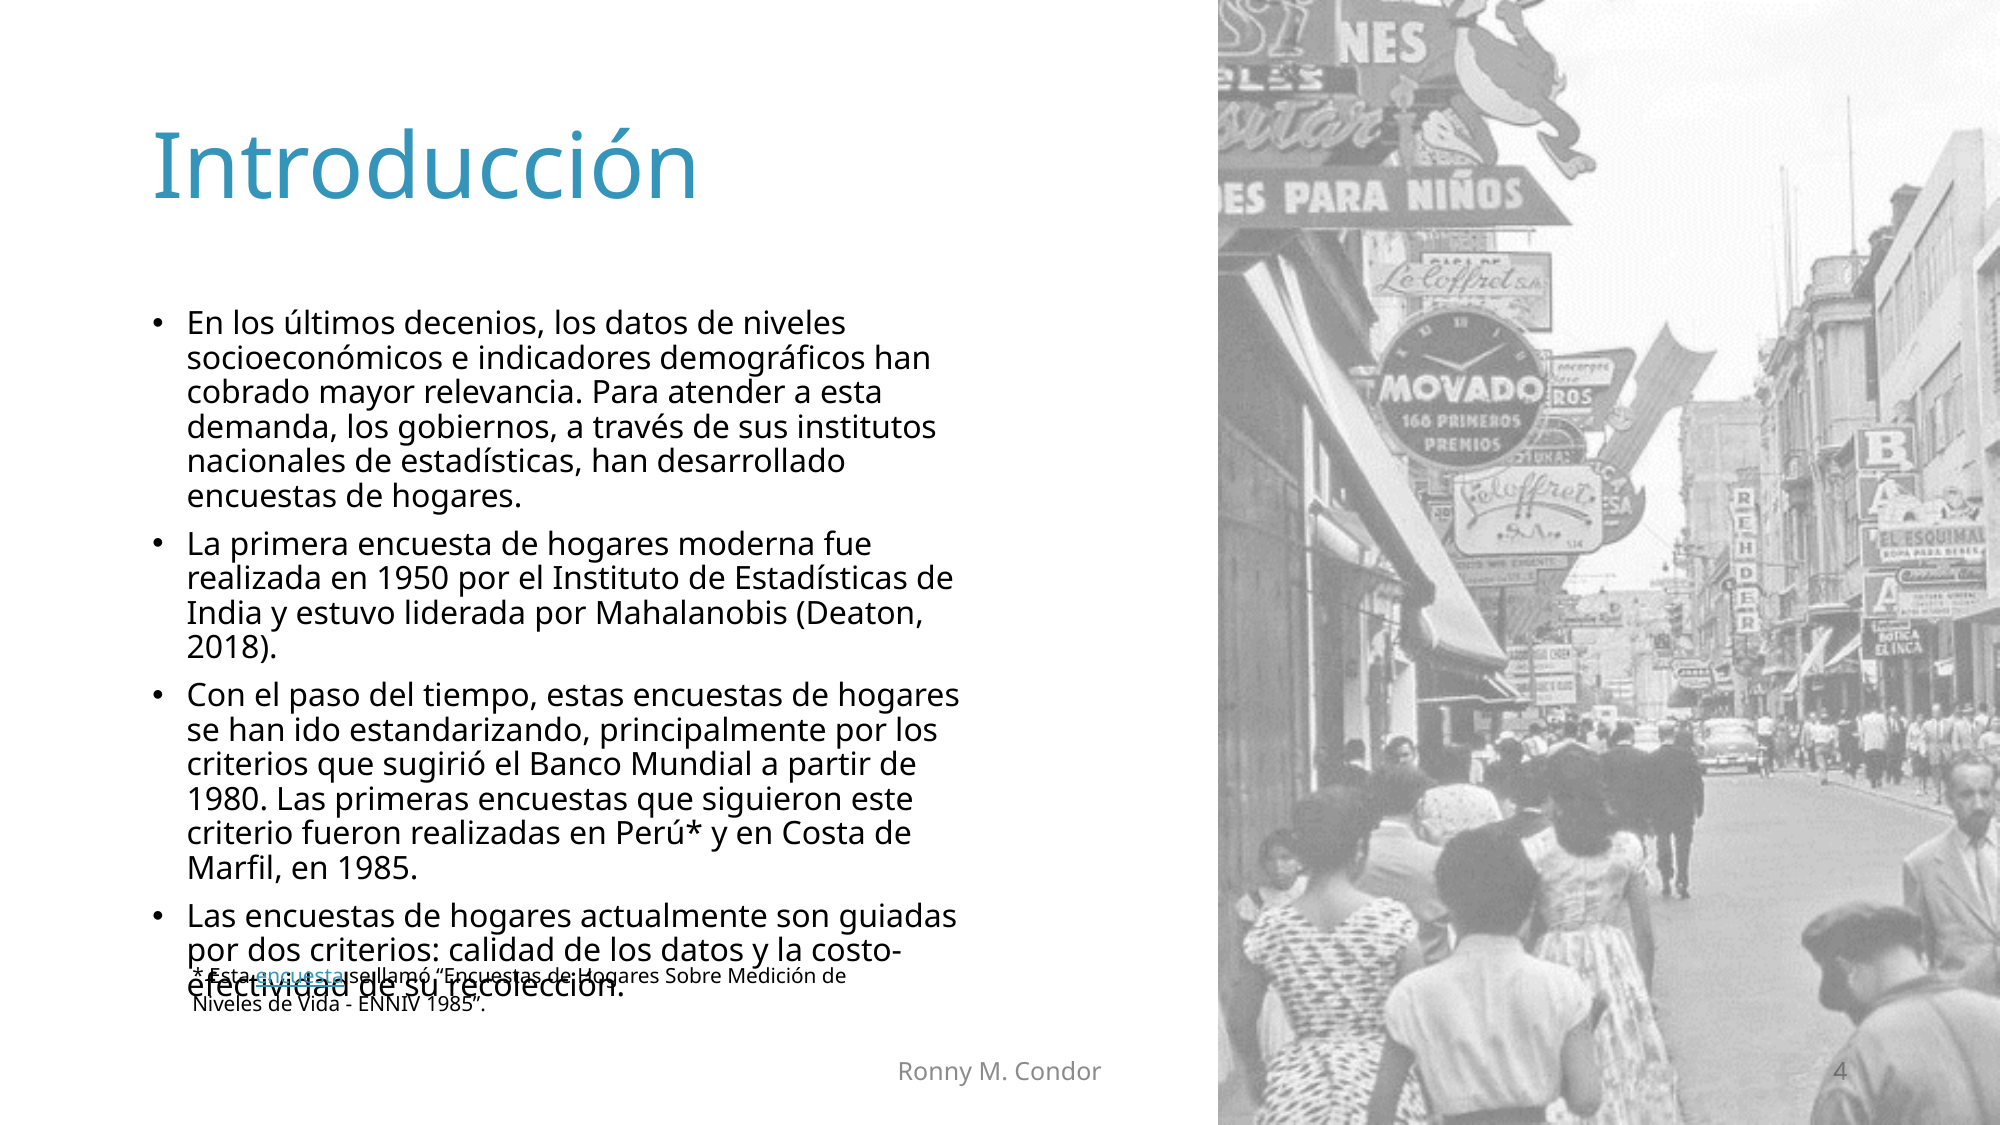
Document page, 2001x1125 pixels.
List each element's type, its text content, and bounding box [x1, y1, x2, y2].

title Introducción [137, 59, 1218, 278]
footer Ronny M. Condor [662, 1042, 1218, 1103]
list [1218, 0, 2000, 1125]
text_box * Esta encuesta se llamó “Encuestas de Hogares Sobre Medición de Niveles de Vida - ENNIV 1985”. [177, 955, 888, 1024]
list En los últimos decenios, los datos de niveles socioeconómicos e indicadores demográficos han cobrado mayor relevancia. Para atender a esta demanda, los gobiernos, a través de sus institutos nacionales de estadísticas, han desarrollado encuestas de hogares. La primera encuesta de hogares moderna fue realizada en 1950 por el Instituto de Estadísticas de India y estuvo liderada por Mahalanobis (Deaton, 2018). Con el paso del tiempo, estas encuestas de hogares se han ido estandarizando, principalmente por los criterios que sugirió el Banco Mundial a partir de 1980. Las primeras encuestas que siguieron este criterio fueron realizadas en Perú* y en Costa de Marfil, en 1985. Las encuestas de hogares actualmente son guiadas por dos criterios: calidad de los datos y la costo-efectividad de su recolección. [137, 299, 988, 1014]
